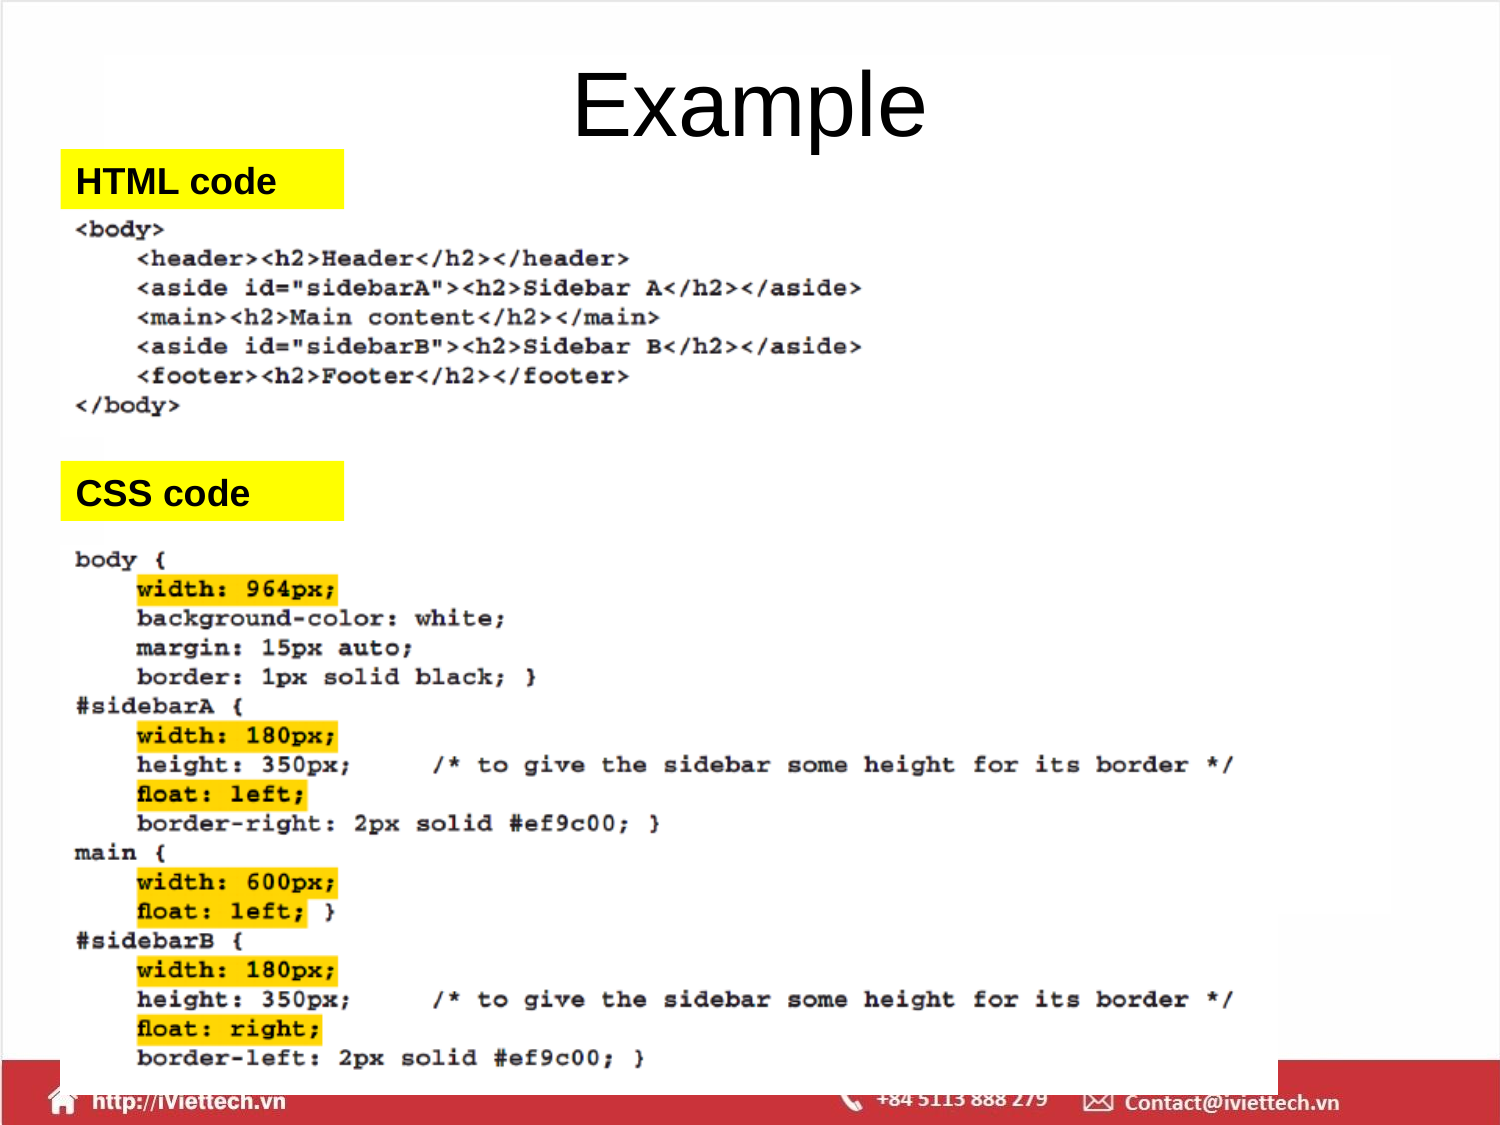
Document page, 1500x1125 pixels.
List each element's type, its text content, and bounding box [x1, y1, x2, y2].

text_box CSS code [60, 460, 345, 521]
picture [0, 0, 1500, 1125]
text_box HTML code [60, 149, 345, 210]
title Example [75, 12, 1425, 188]
